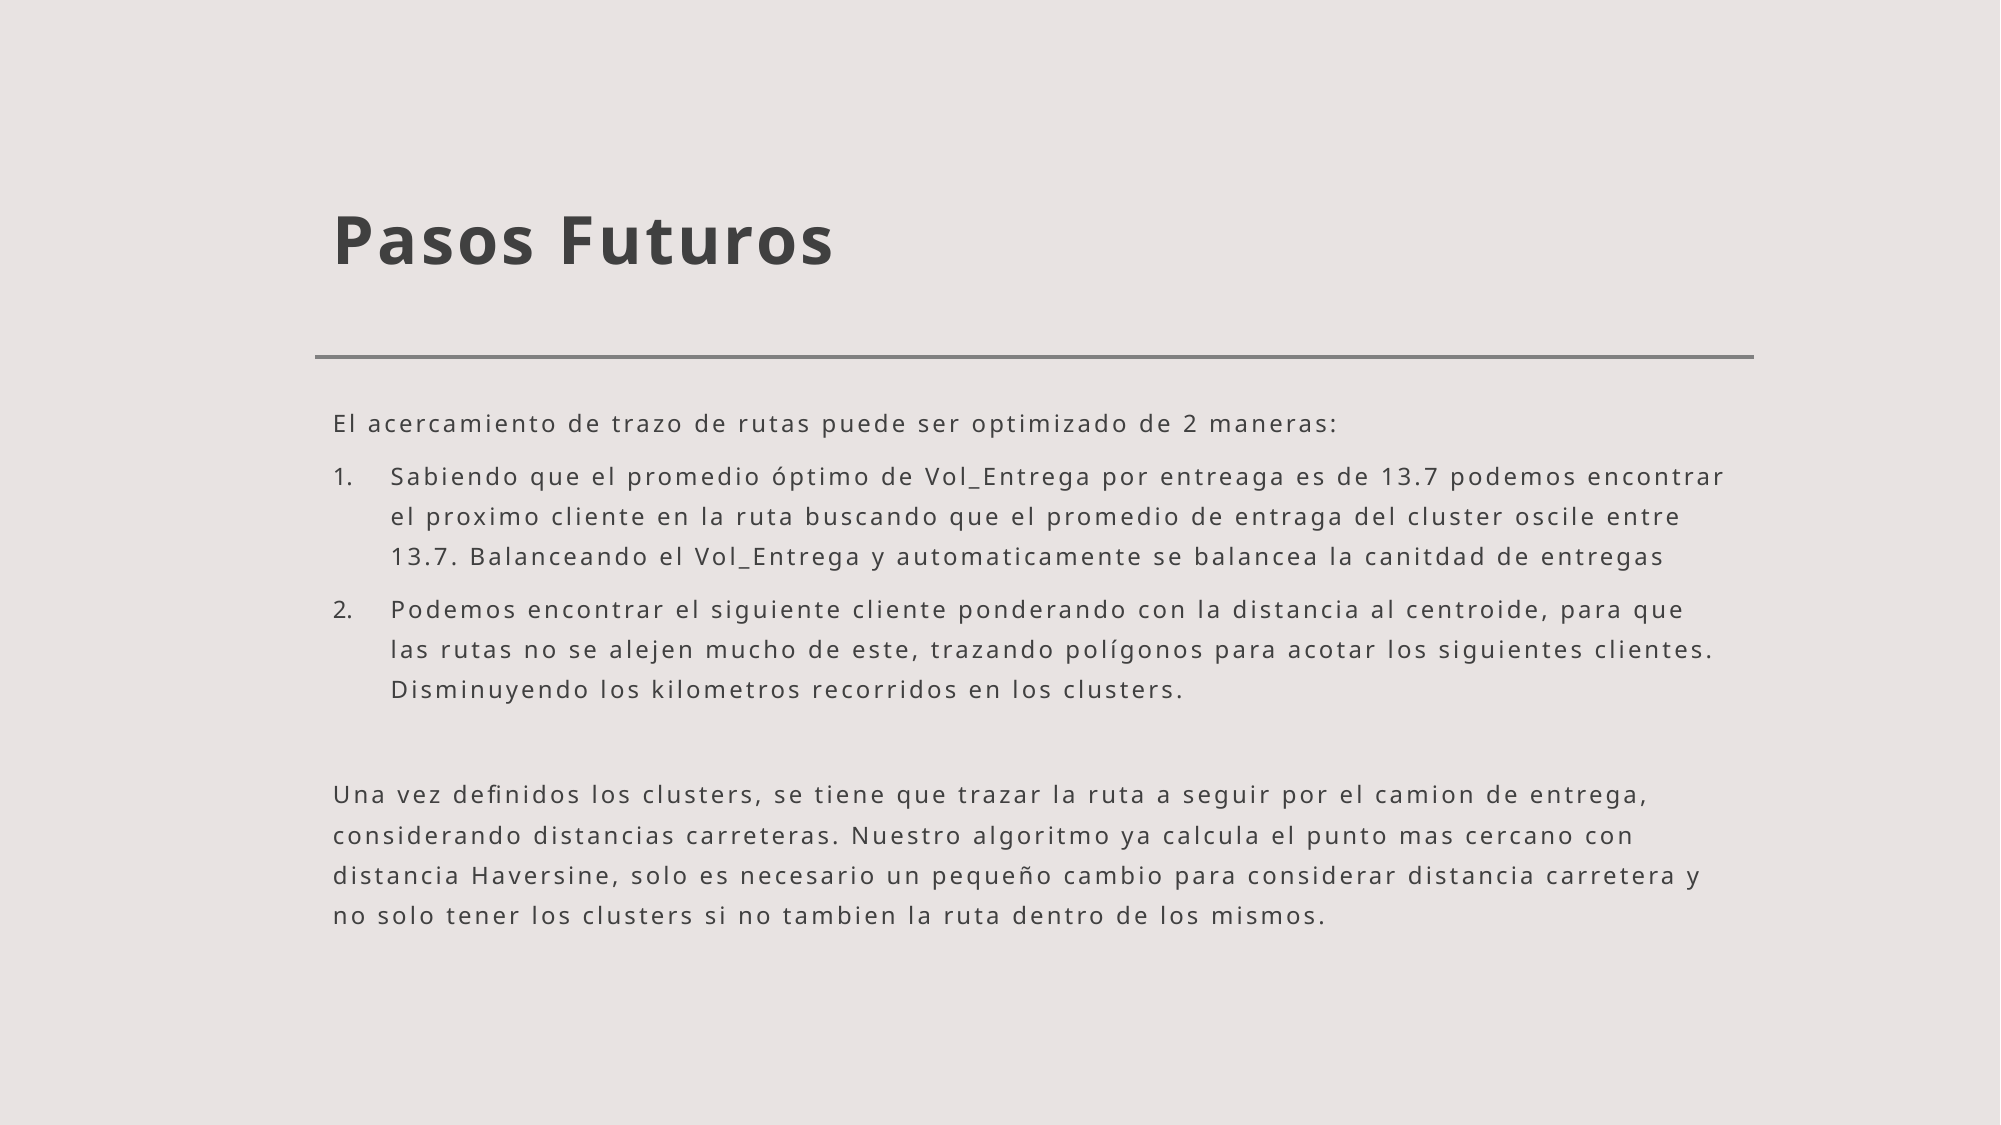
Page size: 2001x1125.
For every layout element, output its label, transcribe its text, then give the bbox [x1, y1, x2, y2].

list El acercamiento de trazo de rutas puede ser optimizado de 2 maneras: Sabiendo que el promedio óptimo de Vol_Entrega por entreaga es de 13.7 podemos encontrar el proximo cliente en la ruta buscando que el promedio de entraga del cluster oscile entre 13.7. Balanceando el Vol_Entrega y automaticamente se balancea la canitdad de entregas Podemos encontrar el siguiente cliente ponderando con la distancia al centroide, para que las rutas no se alejen mucho de este, trazando polígonos para acotar los siguientes clientes. Disminuyendo los kilometros recorridos en los clusters. Una vez definidos los clusters, se tiene que trazar la ruta a seguir por el camion de entrega, considerando distancias carreteras. Nuestro algoritmo ya calcula el punto mas cercano con distancia Haversine, solo es necesario un pequeño cambio para considerar distancia carretera y no solo tener los clusters si no tambien la ruta dentro de los mismos. [315, 379, 1754, 979]
title Pasos Futuros [315, 72, 1754, 294]
